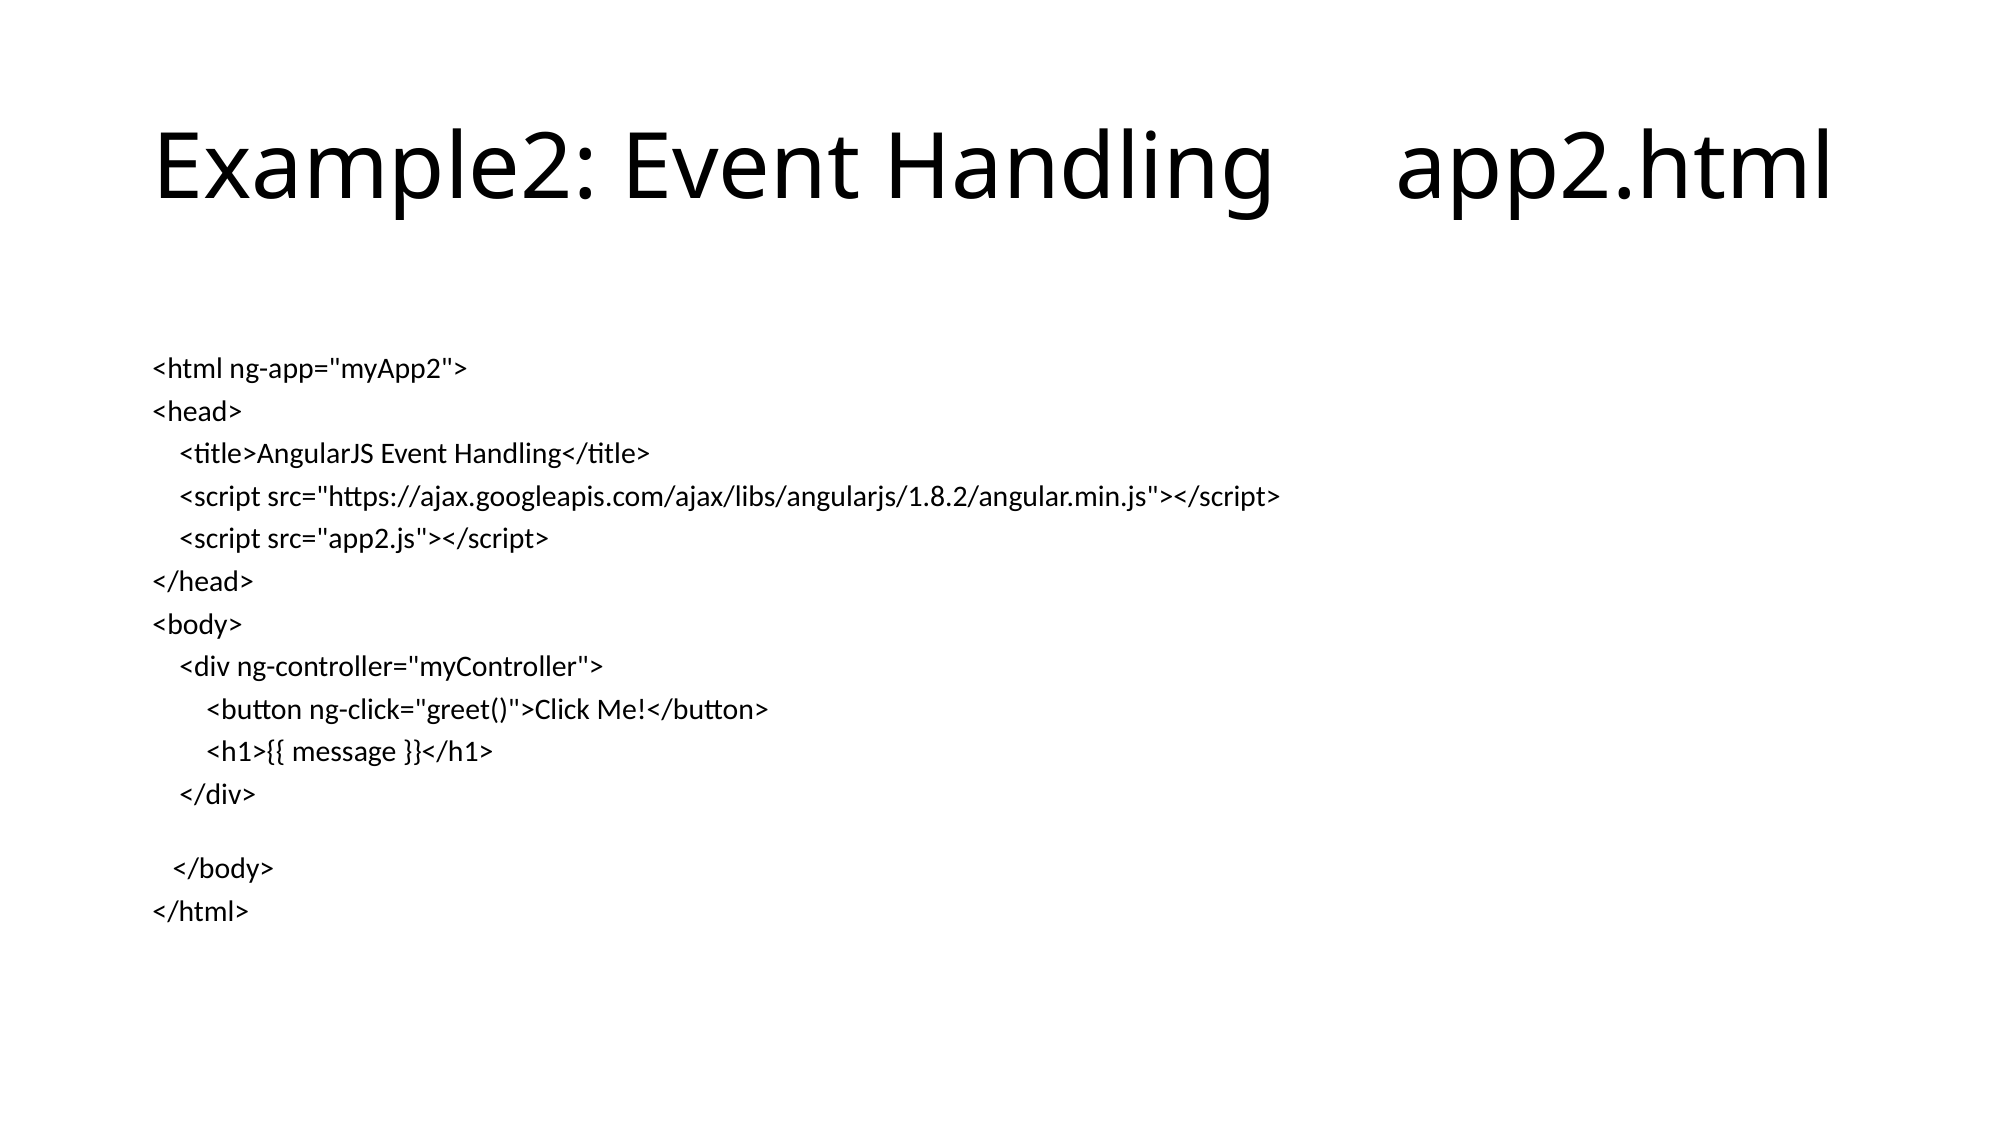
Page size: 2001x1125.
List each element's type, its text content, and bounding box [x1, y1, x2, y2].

list <html ng-app="myApp2"> <head> <title>AngularJS Event Handling</title> <script src="https://ajax.googleapis.com/ajax/libs/angularjs/1.8.2/angular.min.js"></script> <script src="app2.js"></script> </head> <body> <div ng-controller="myController"> <button ng-click="greet()">Click Me!</button> <h1>{{ message }}</h1> </div> </body> </html> [137, 299, 1863, 1014]
title Example2: Event Handling app2.html [137, 59, 1863, 278]
